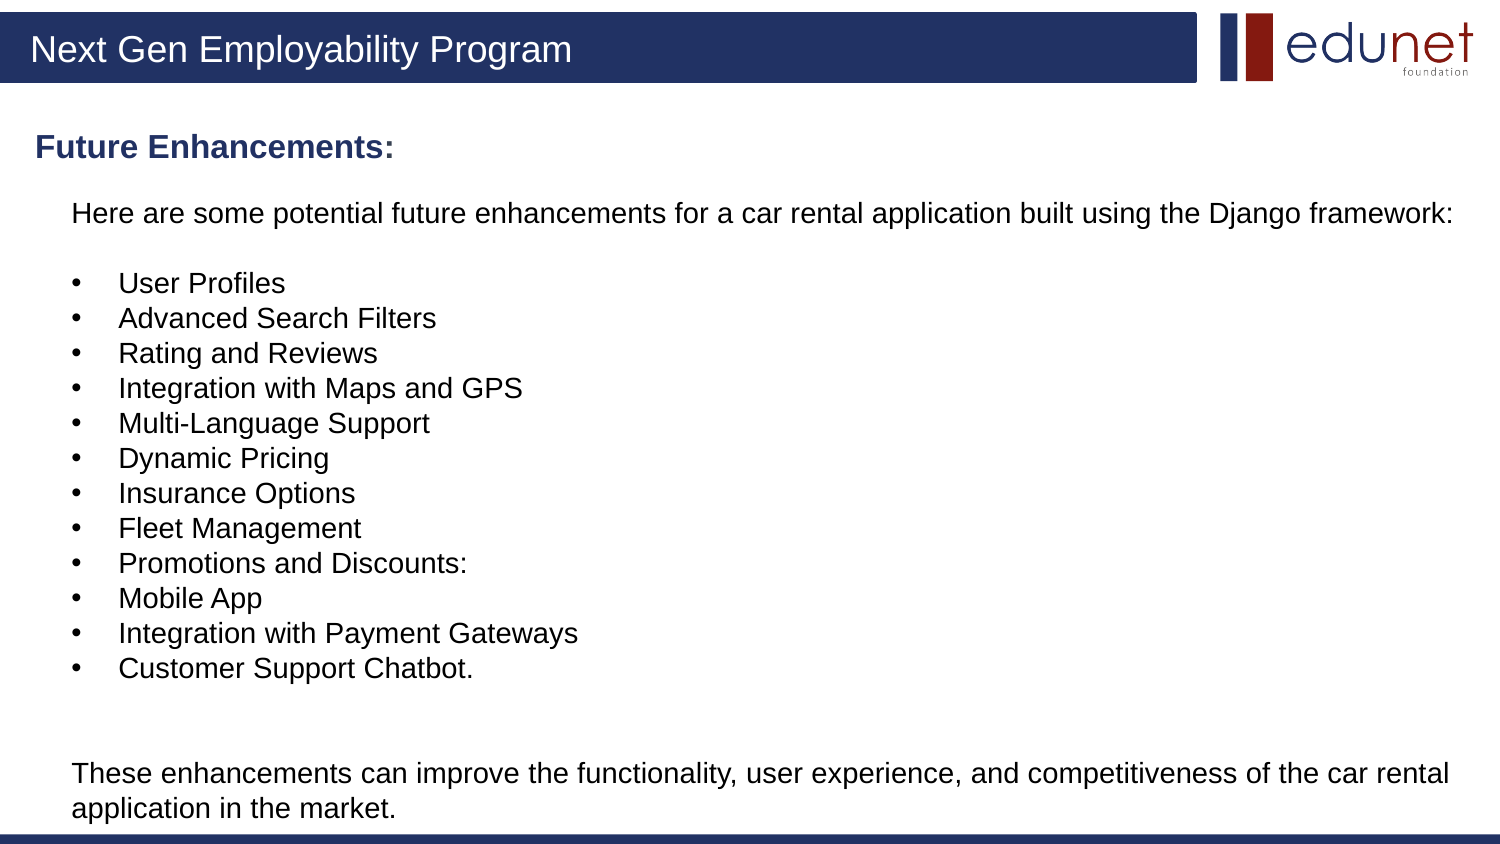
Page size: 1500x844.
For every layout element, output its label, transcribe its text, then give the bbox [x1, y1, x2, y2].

text_box Here are some potential future enhancements for a car rental application built using the Django framework: User Profiles Advanced Search Filters Rating and Reviews Integration with Maps and GPS Multi-Language Support Dynamic Pricing Insurance Options Fleet Management Promotions and Discounts: Mobile App Integration with Payment Gateways Customer Support Chatbot. These enhancements can improve the functionality, user experience, and competitiveness of the car rental application in the market. [56, 187, 1476, 832]
title Future Enhancements: [35, 118, 1417, 208]
picture [1279, 14, 1482, 83]
